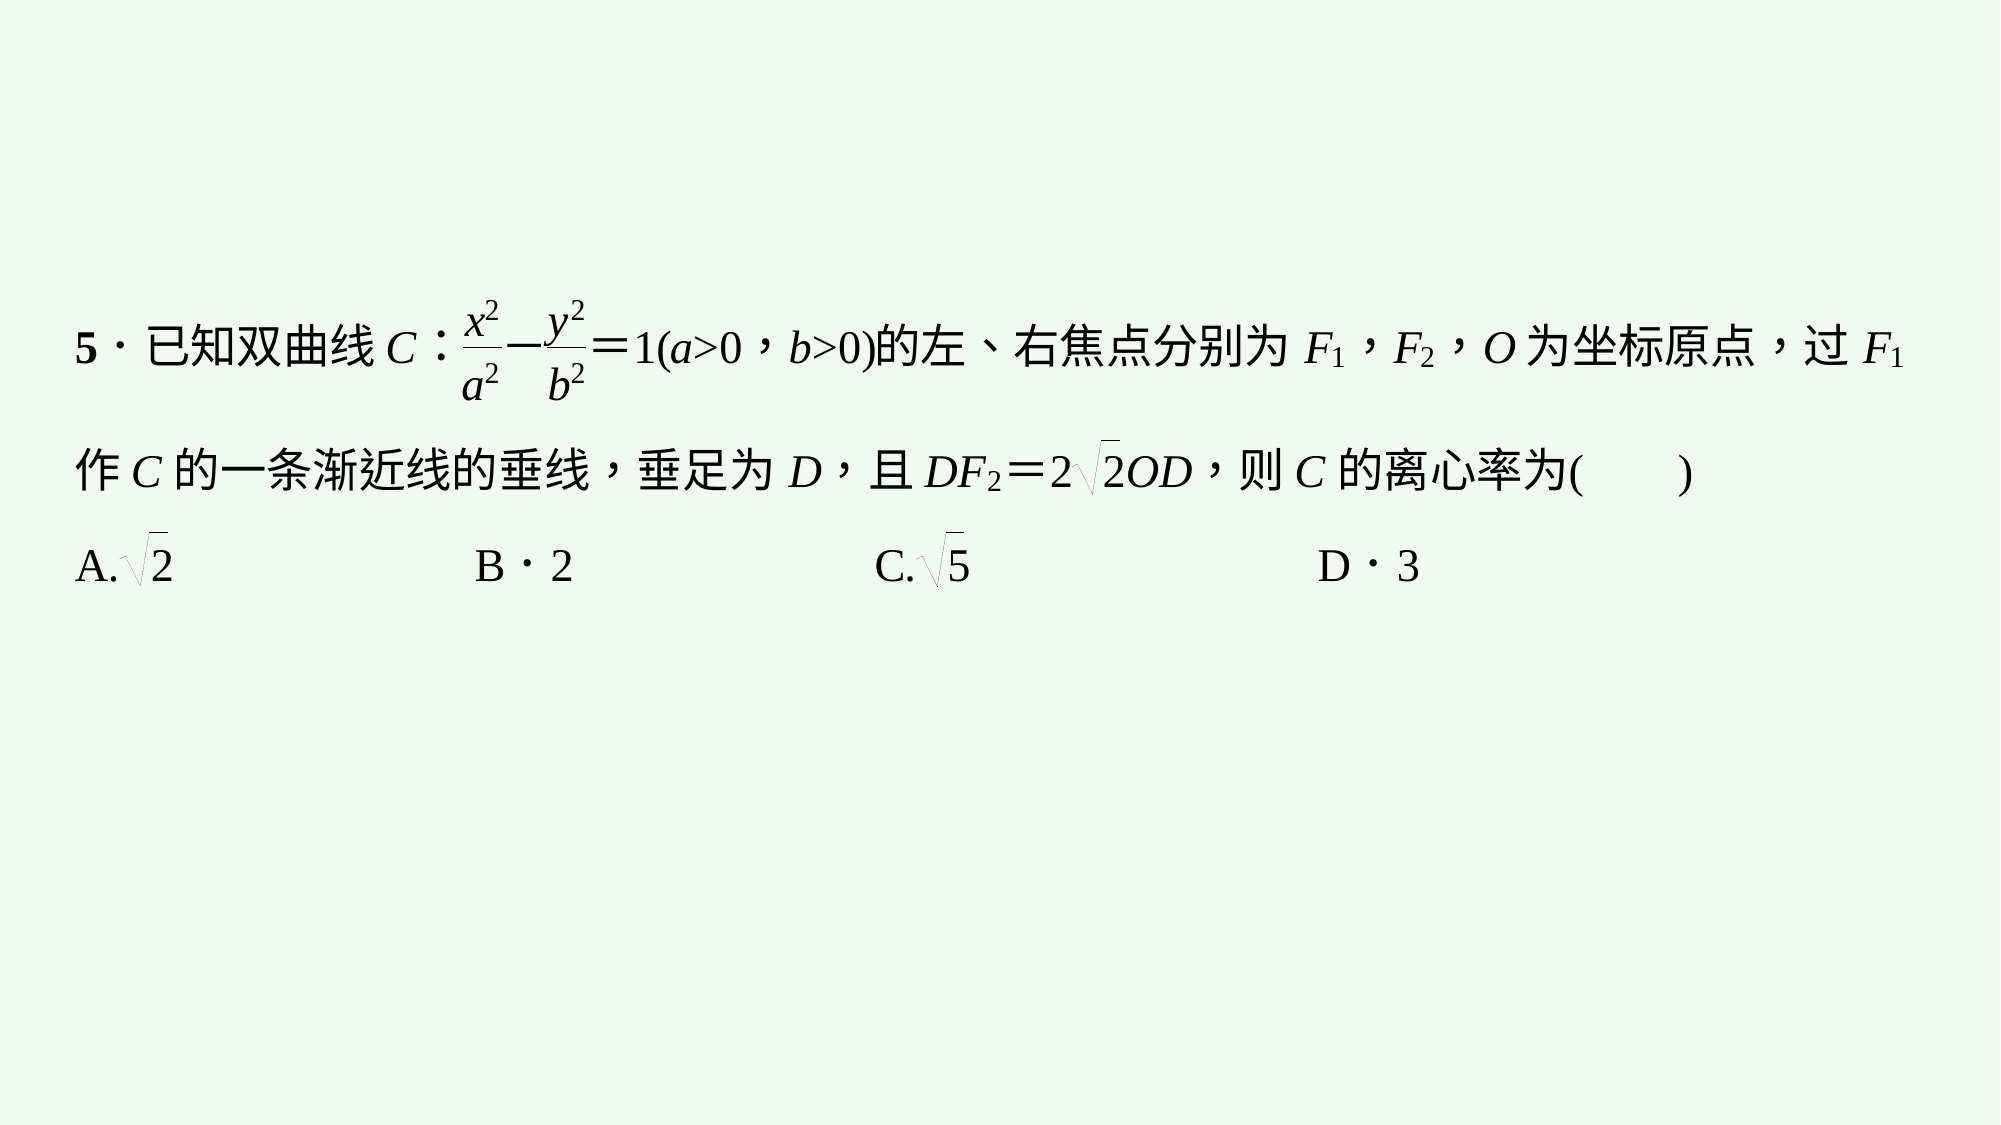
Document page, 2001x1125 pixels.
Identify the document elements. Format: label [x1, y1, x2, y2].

text_box [74, 293, 1907, 696]
